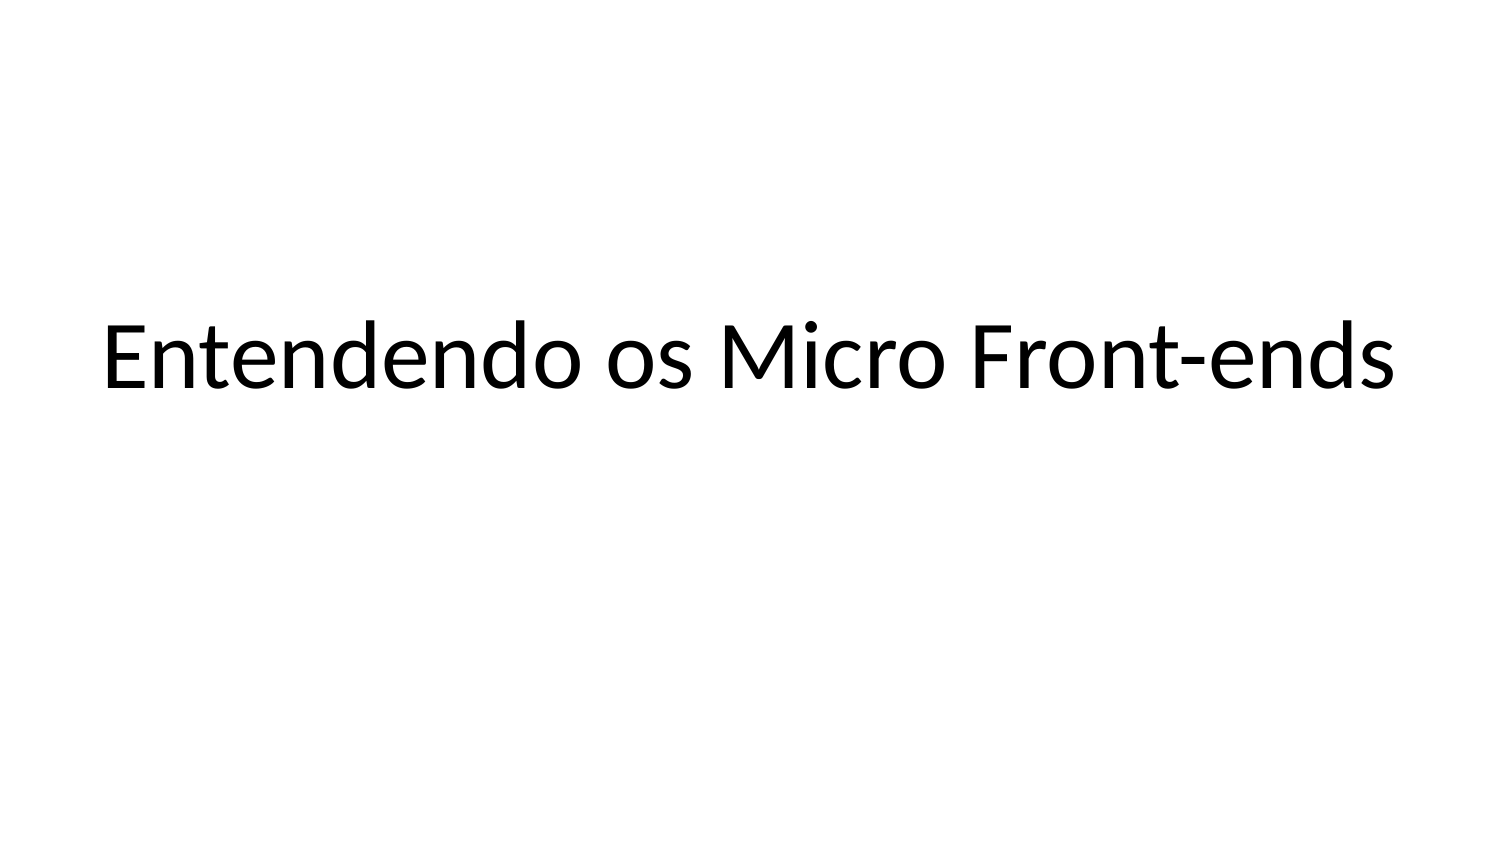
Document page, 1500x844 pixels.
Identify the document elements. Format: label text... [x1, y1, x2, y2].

title Entendendo os Micro Front-ends [80, 228, 1420, 470]
